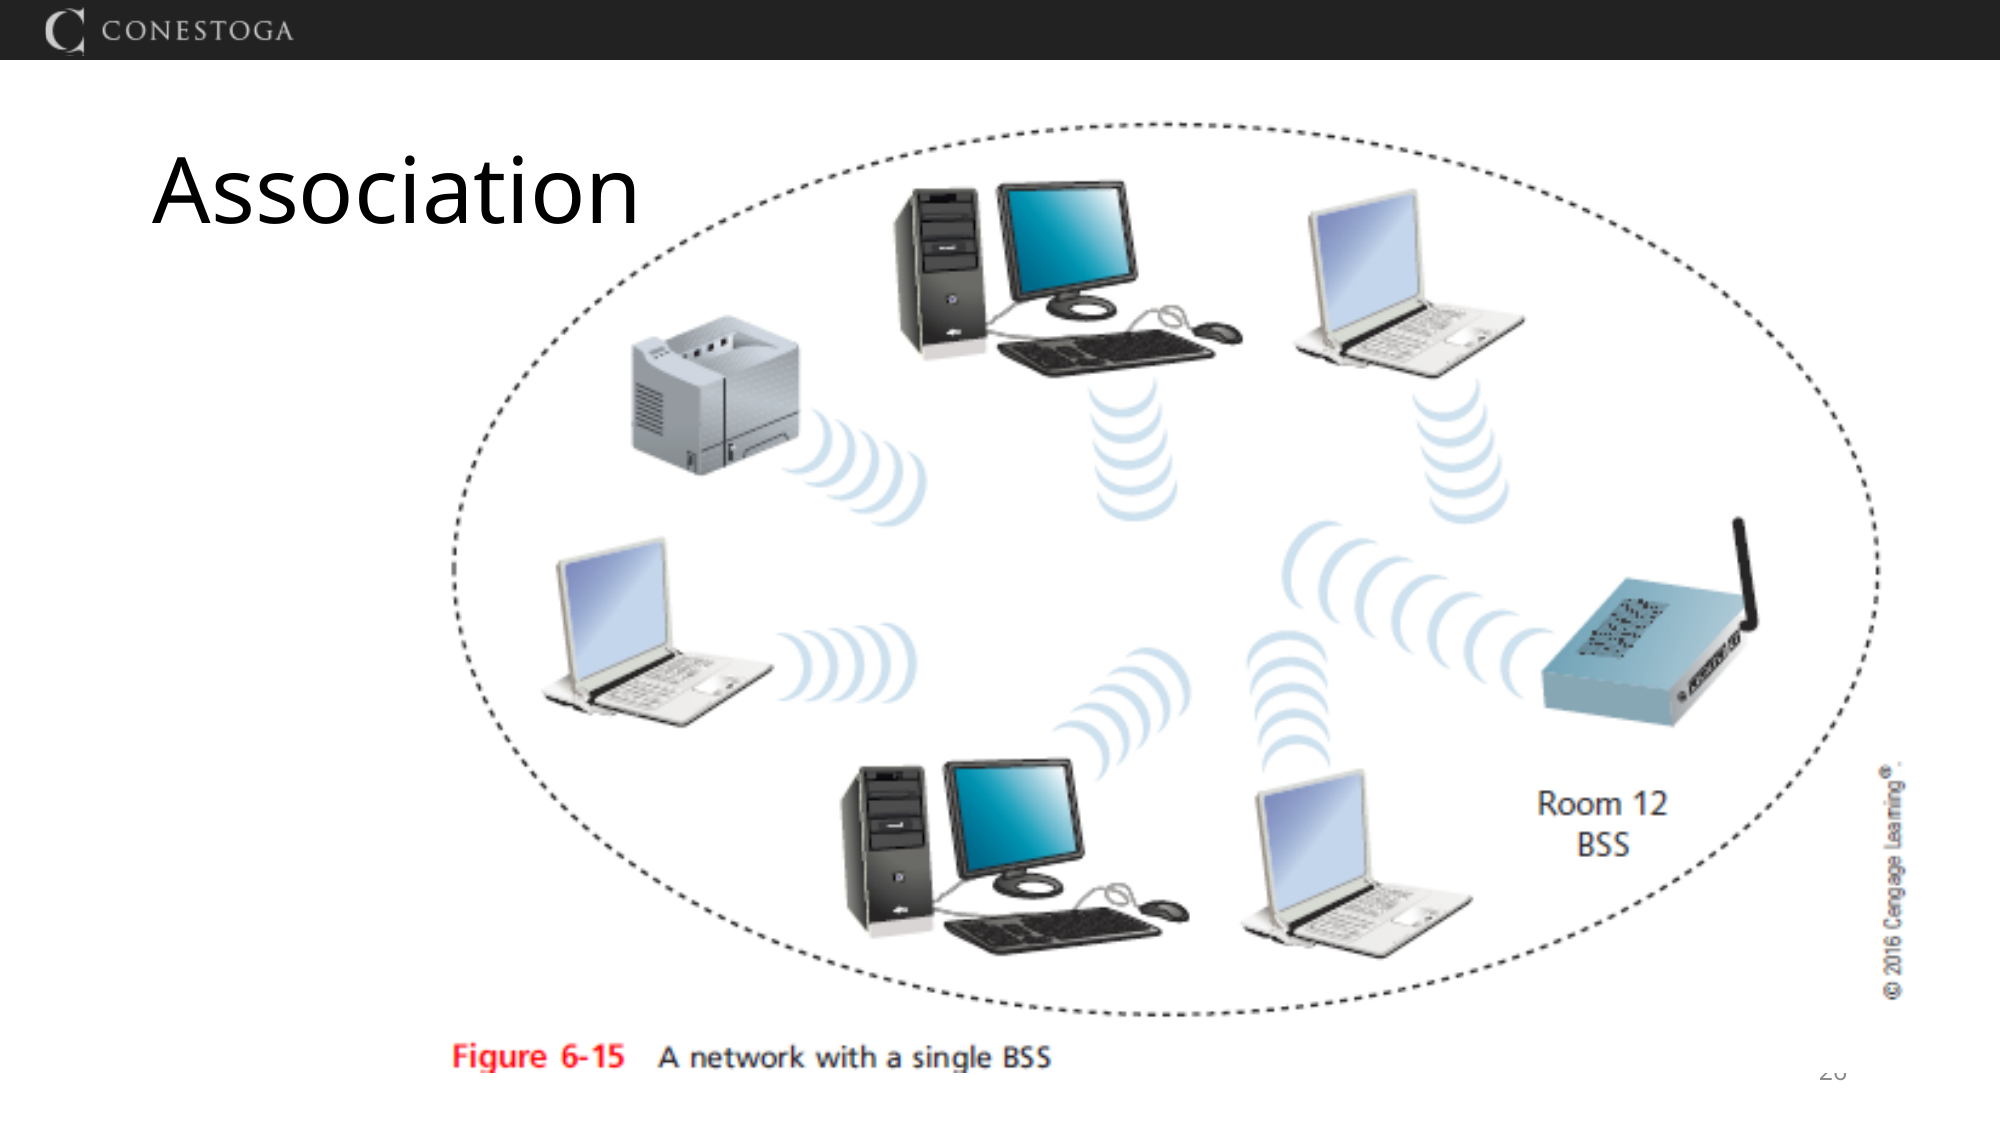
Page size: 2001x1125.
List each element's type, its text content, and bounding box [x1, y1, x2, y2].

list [445, 119, 1918, 1073]
slide_number 26 [1412, 1073, 1863, 1103]
title Association [137, 111, 1863, 278]
picture [45, 7, 302, 56]
